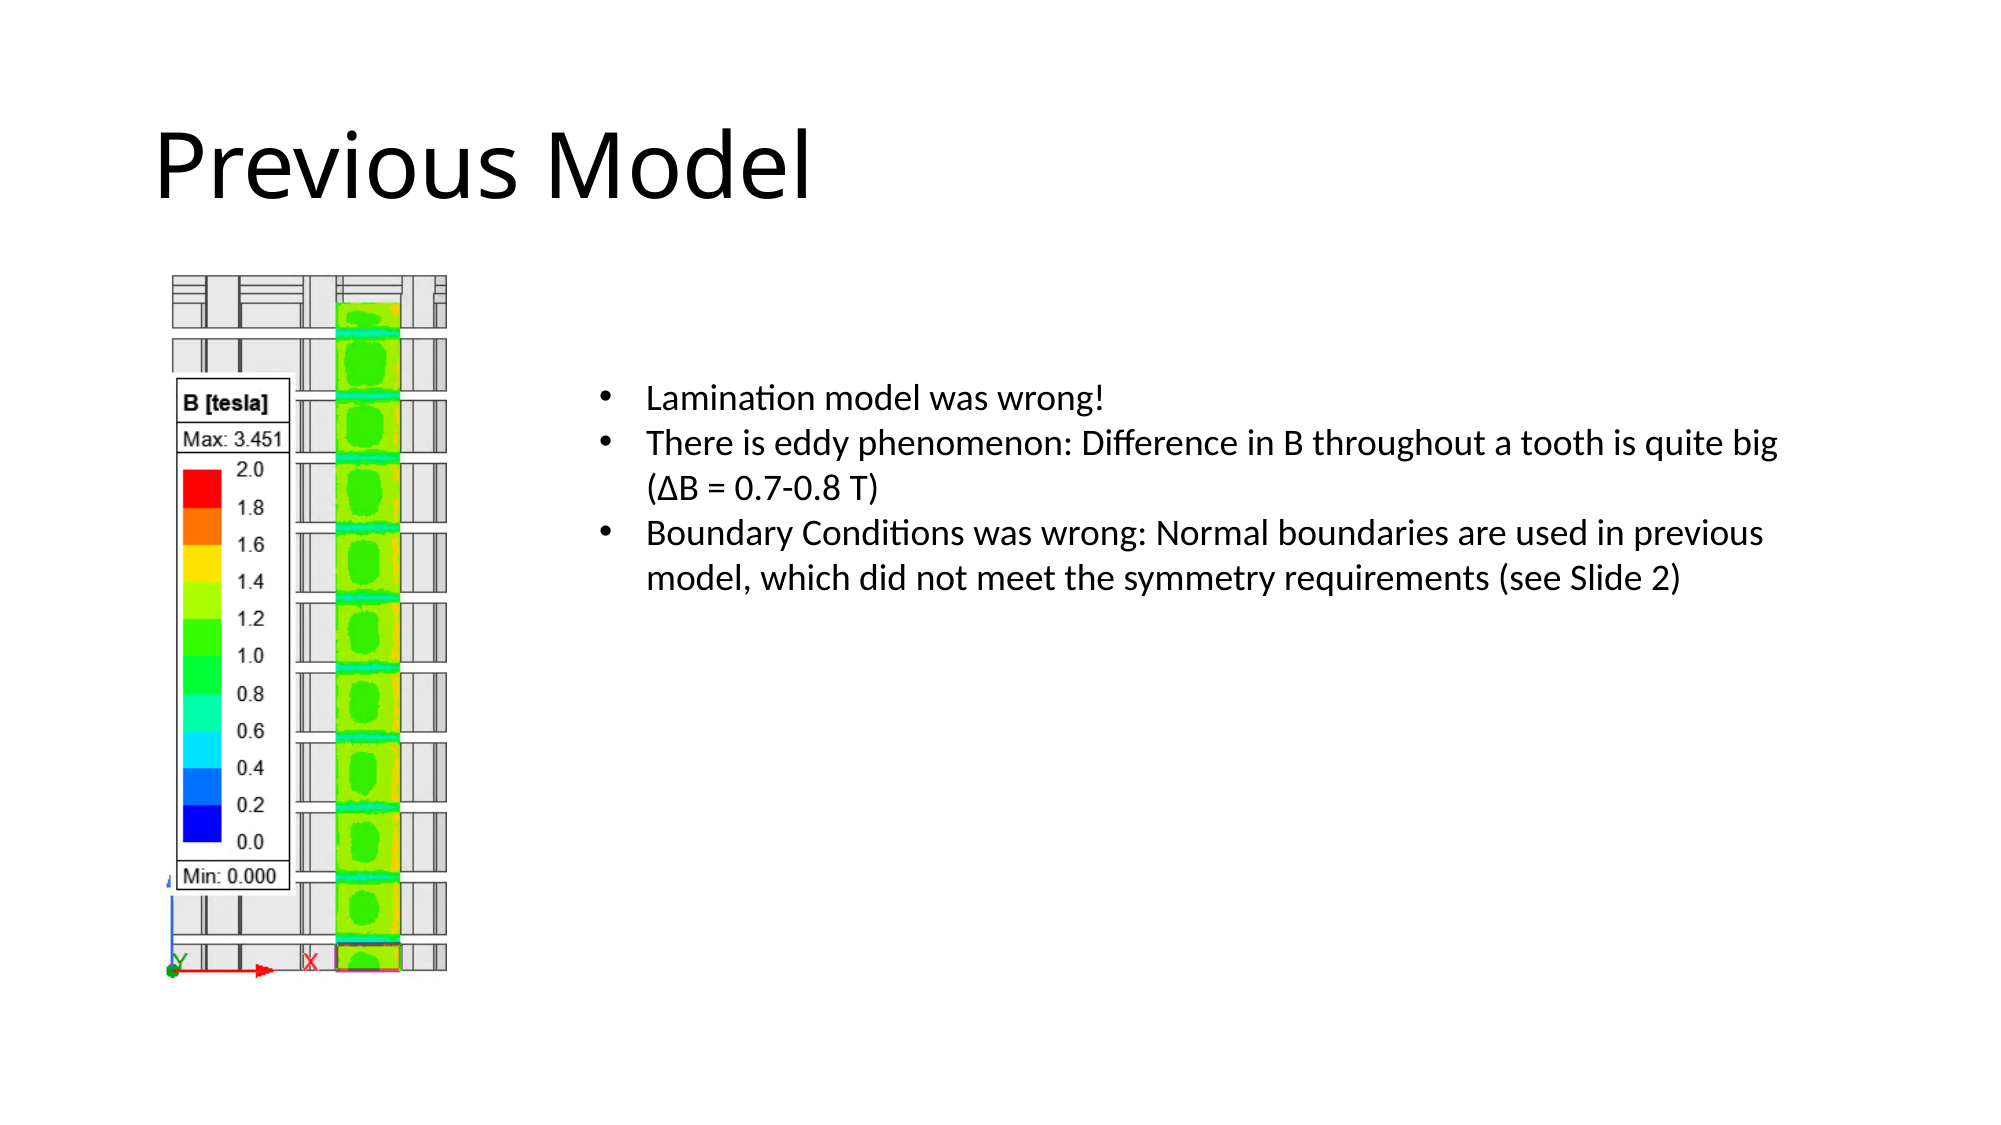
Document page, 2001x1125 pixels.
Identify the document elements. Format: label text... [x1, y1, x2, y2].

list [153, 263, 447, 978]
title Previous Model [137, 59, 1863, 278]
text_box Lamination model was wrong! There is eddy phenomenon: Difference in B throughout a tooth is quite big (ΔB = 0.7-0.8 T) Boundary Conditions was wrong: Normal boundaries are used in previous model, which did not meet the symmetry requirements (see Slide 2) [584, 365, 1814, 606]
